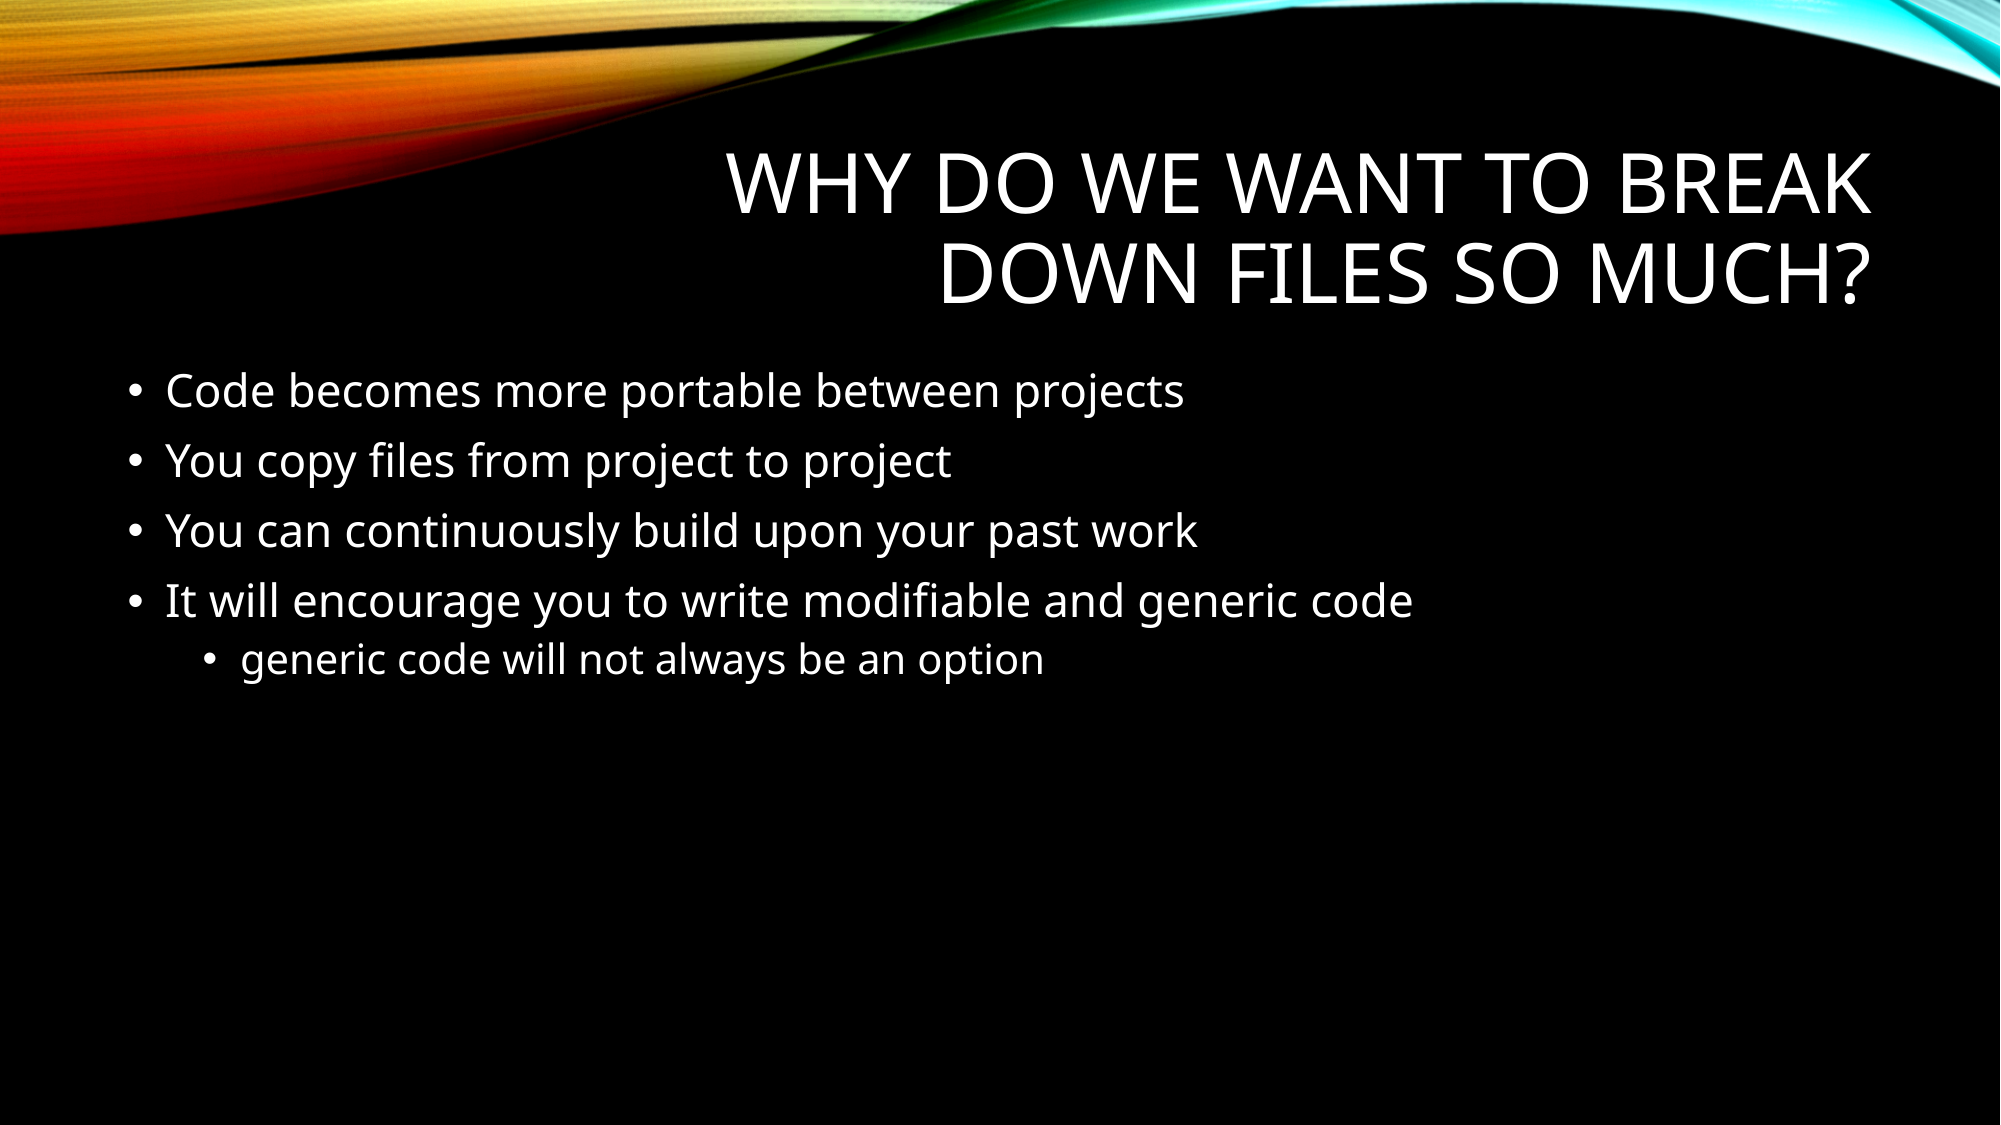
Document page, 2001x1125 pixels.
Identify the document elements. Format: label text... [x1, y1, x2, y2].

title Why do we want to break down files so much? [474, 125, 1888, 338]
list Code becomes more portable between projects You copy files from project to project You can continuously build upon your past work It will encourage you to write modifiable and generic code generic code will not always be an option [112, 360, 1888, 1021]
picture [0, 0, 2000, 237]
